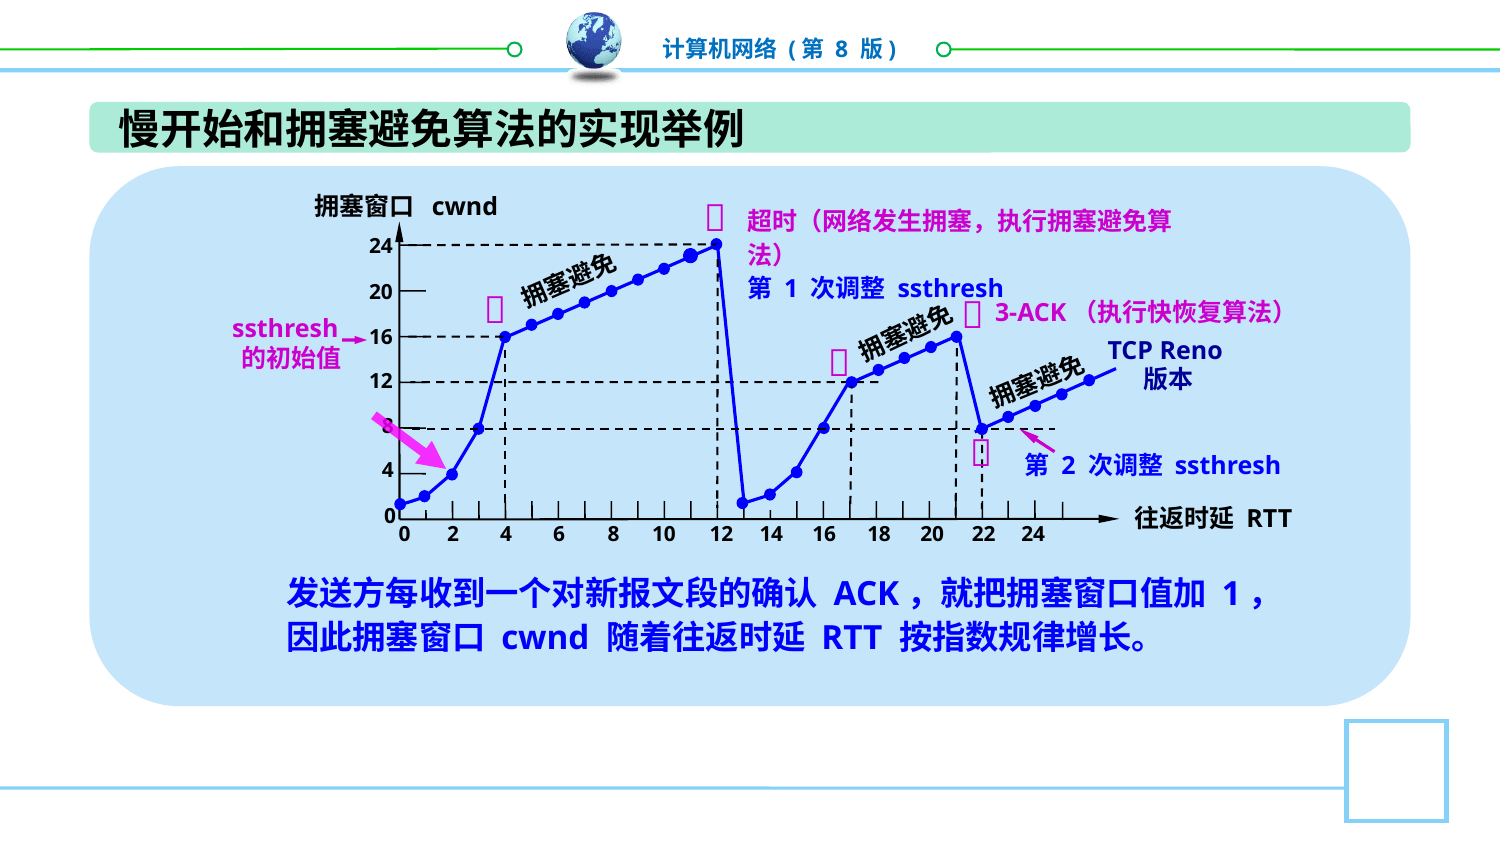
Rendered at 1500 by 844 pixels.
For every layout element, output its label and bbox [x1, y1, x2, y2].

picture [564, 10, 623, 87]
text_box [89, 95, 1411, 160]
text_box [87, 164, 1413, 709]
